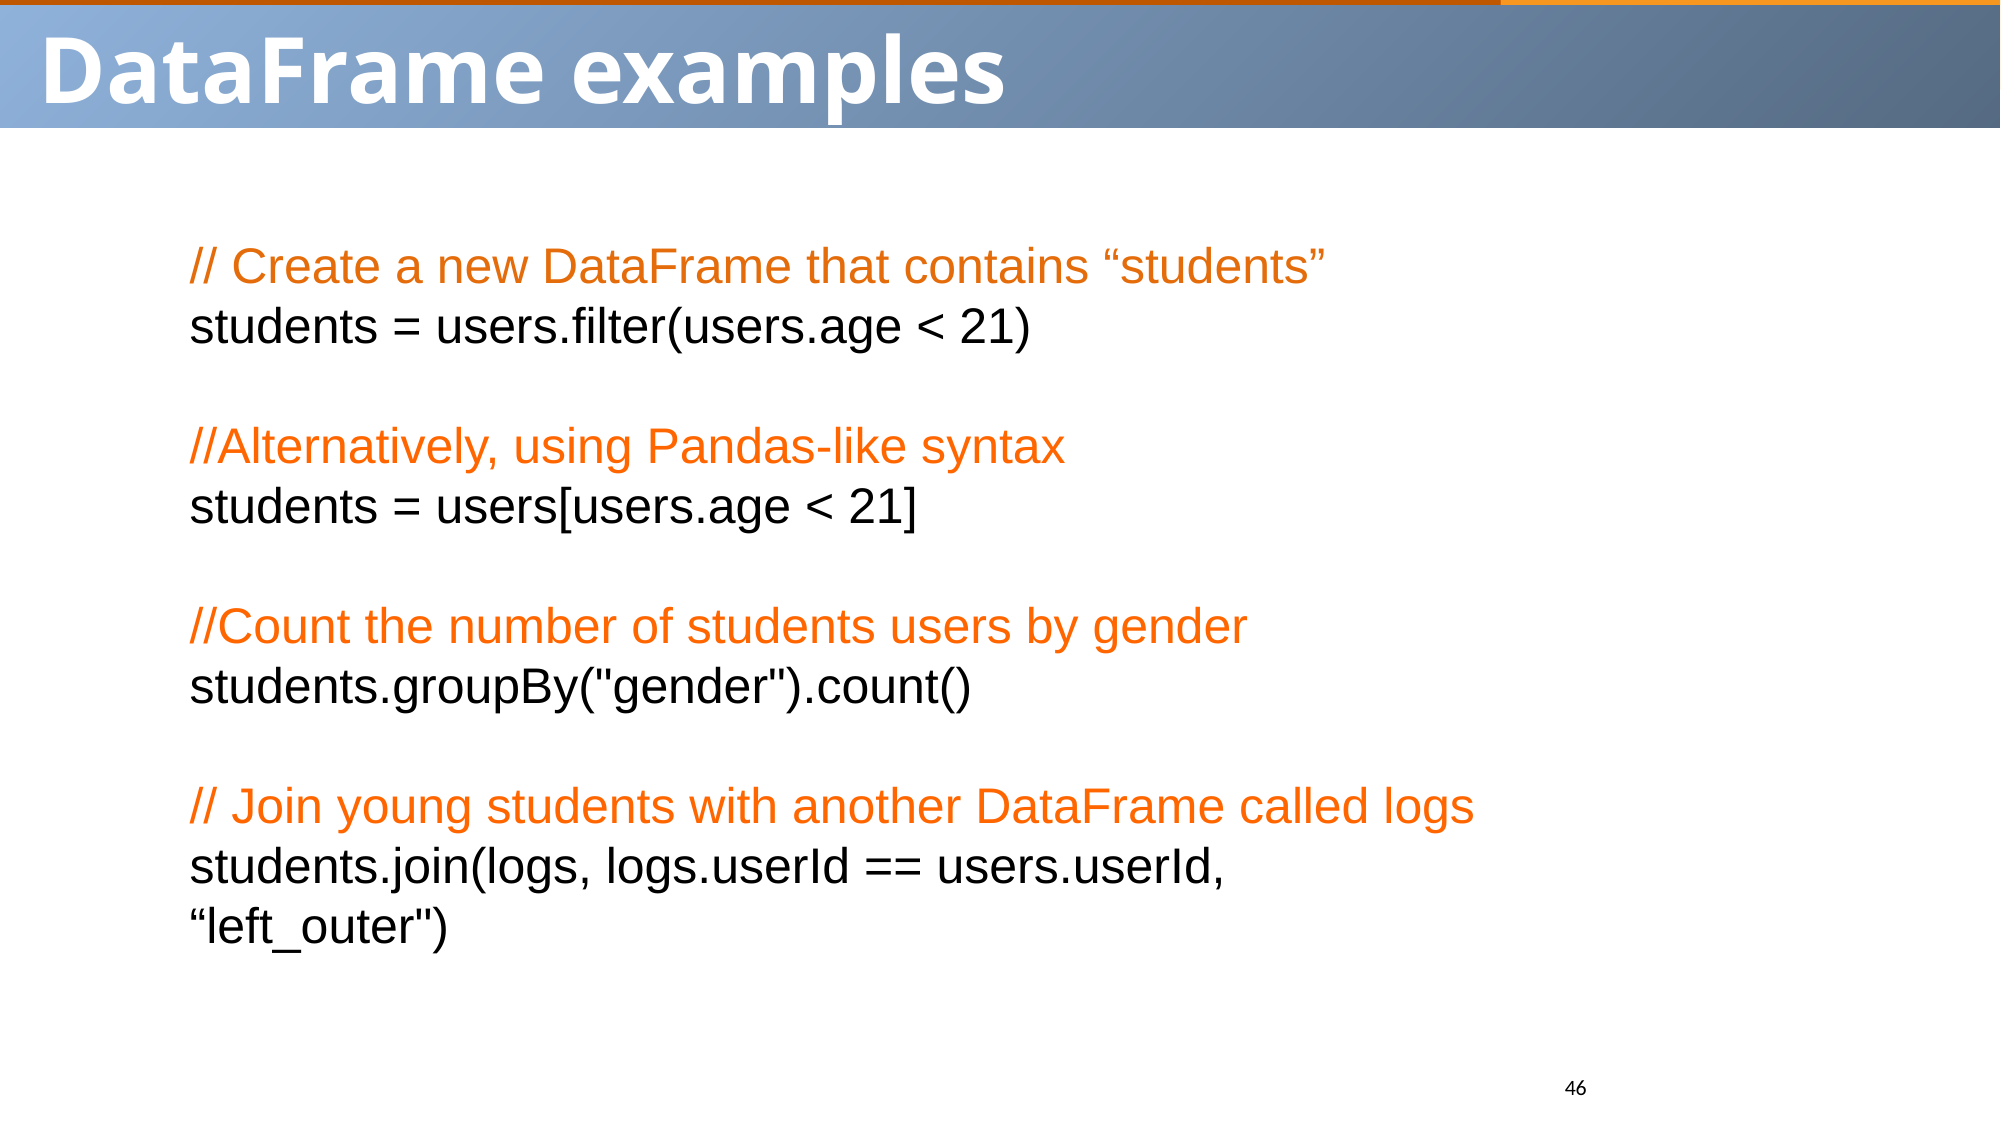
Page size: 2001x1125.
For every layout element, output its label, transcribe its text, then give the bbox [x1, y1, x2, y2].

picture [0, 0, 2001, 1125]
text_box DataFrame examples [0, 3, 2000, 130]
slide_number 46 [1550, 1066, 2000, 1125]
text_box // Create a new DataFrame that contains “students” students = users.filter(users.age < 21) //Alternatively, using Pandas-like syntax students = users[users.age < 21] //Count the number of students users by gender students.groupBy("gender").count() // Join young students with another DataFrame called logs students.join(logs, logs.userId == users.userId, “left_outer") [174, 226, 1825, 961]
